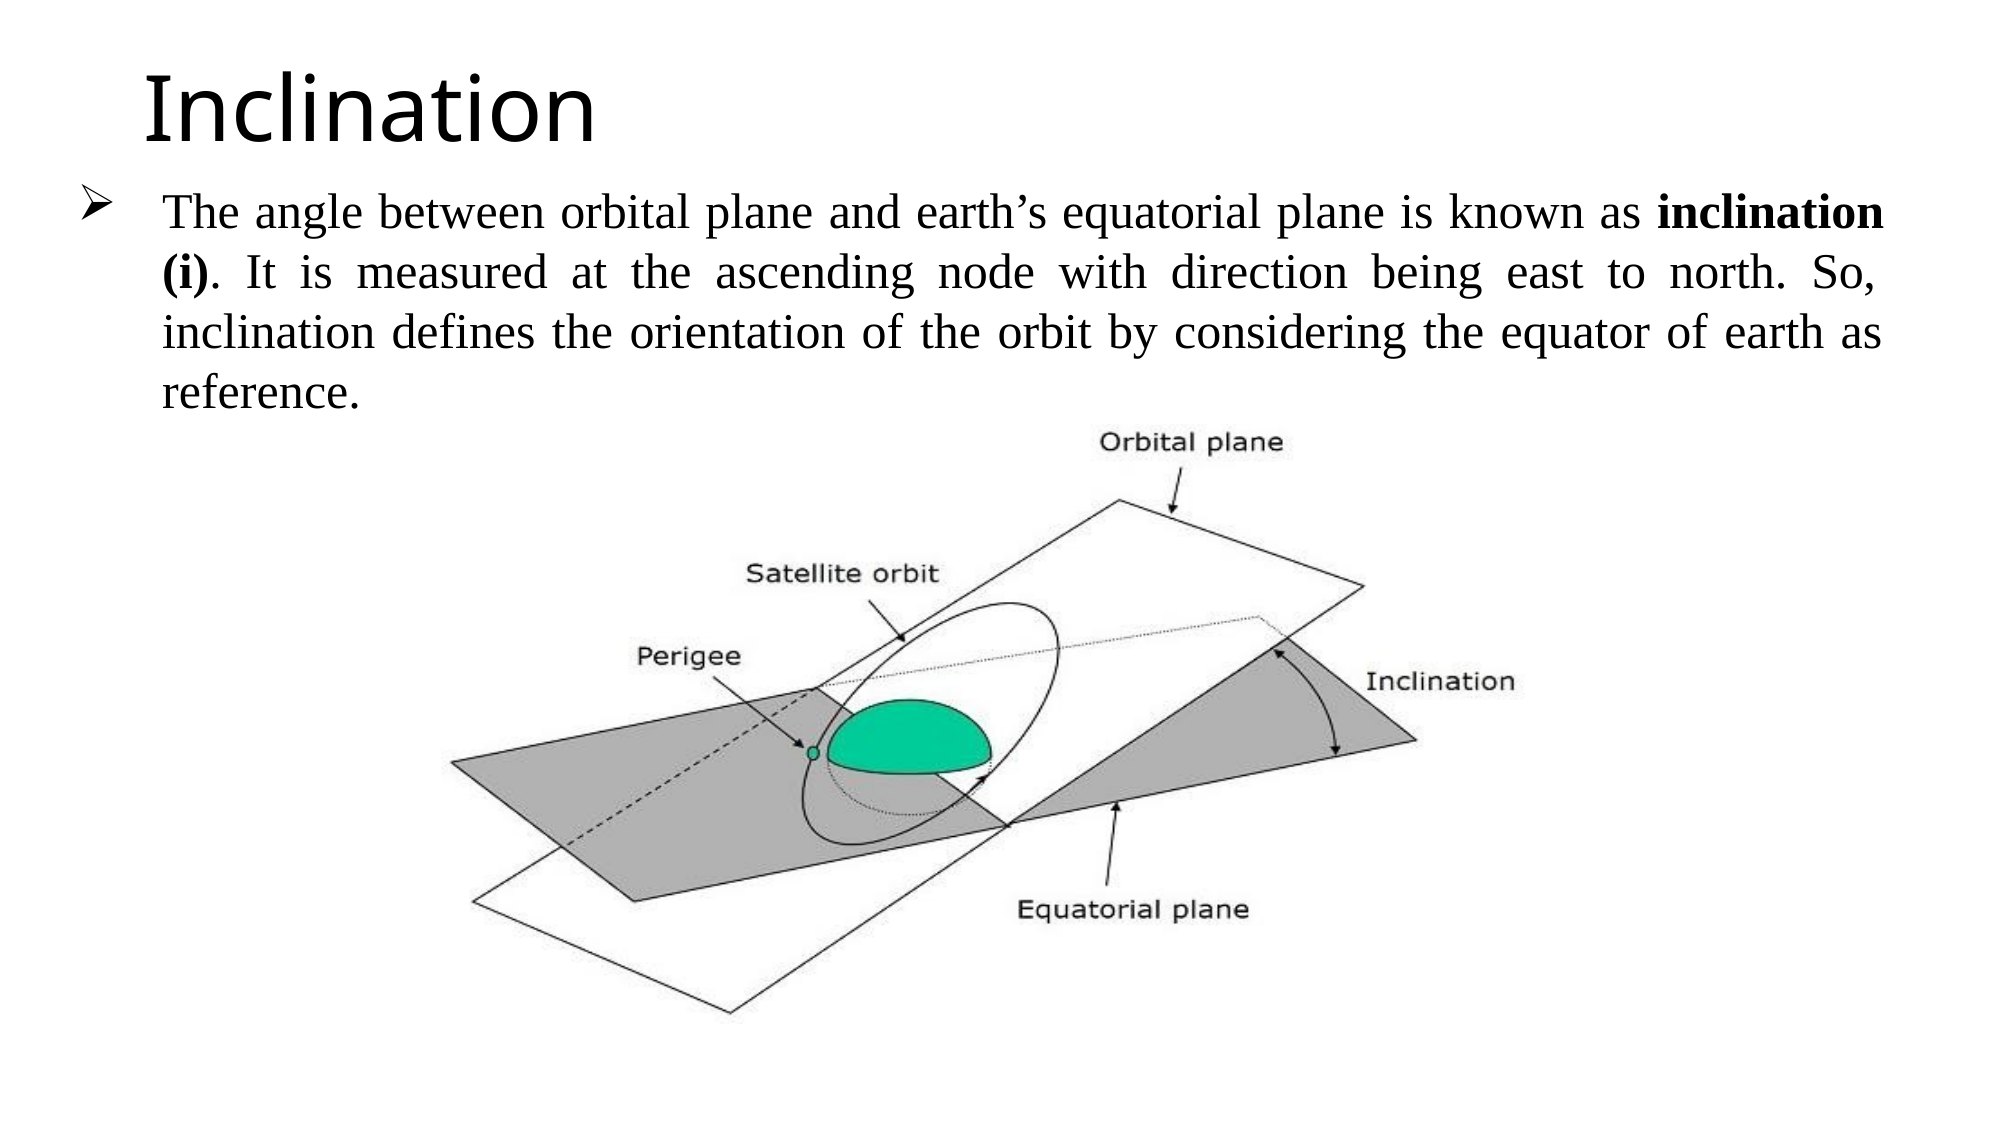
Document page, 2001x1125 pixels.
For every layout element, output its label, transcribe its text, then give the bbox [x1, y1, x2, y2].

picture [441, 424, 1525, 1024]
title Inclination [141, 8, 742, 176]
text_box The angle between orbital plane and earth’s equatorial plane is known as inclination (i). It is measured at the ascending node with direction being east to north. So, inclination defines the orientation of the orbit by considering the equator of earth as reference. [75, 176, 1900, 419]
